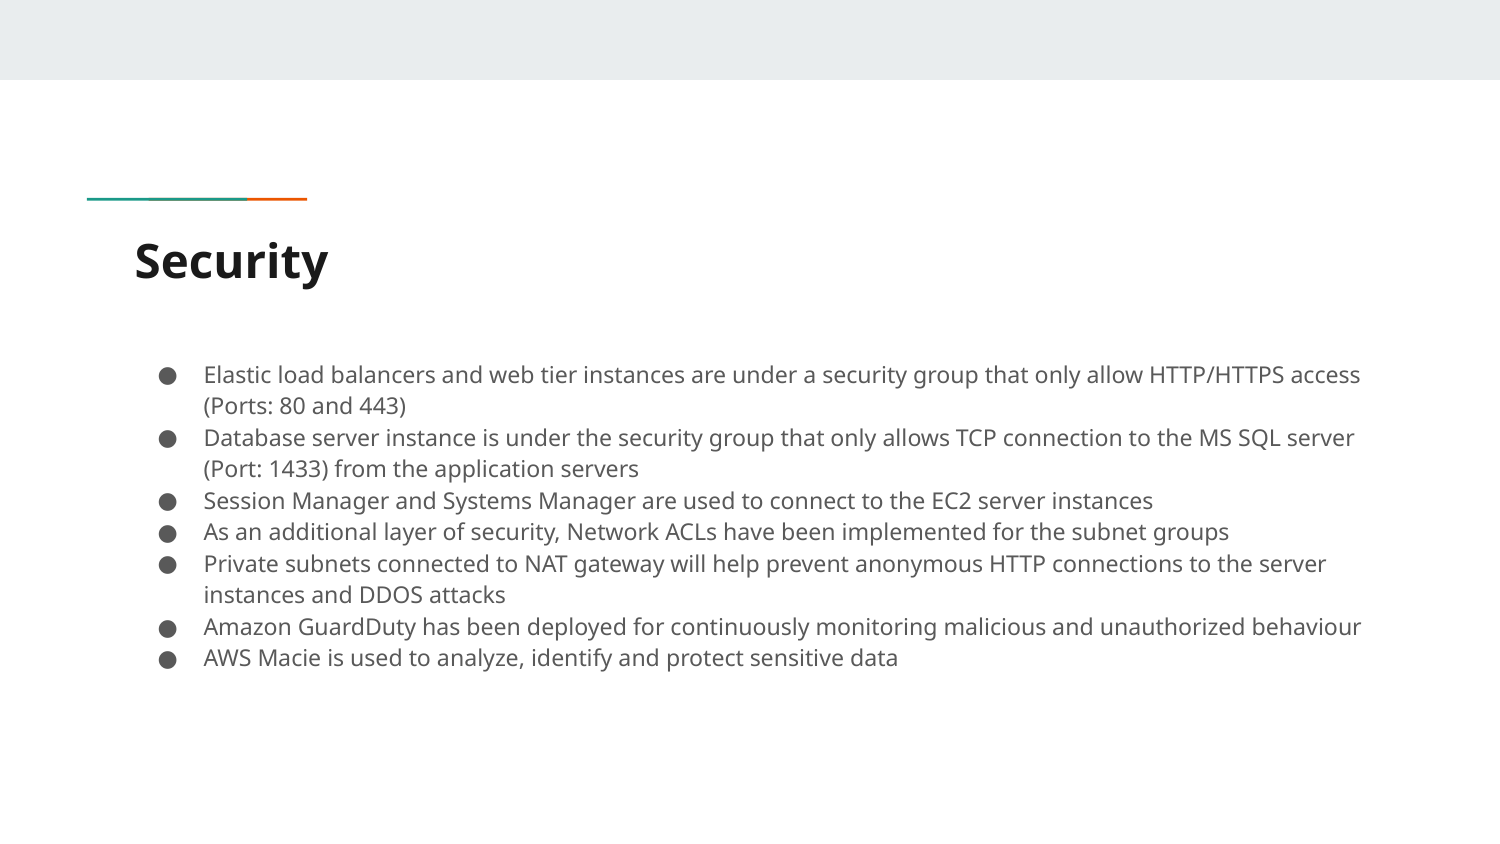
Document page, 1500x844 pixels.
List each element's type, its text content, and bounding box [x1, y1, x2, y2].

title Security [119, 216, 1381, 305]
list Elastic load balancers and web tier instances are under a security group that only allow HTTP/HTTPS access (Ports: 80 and 443) Database server instance is under the security group that only allows TCP connection to the MS SQL server (Port: 1433) from the application servers Session Manager and Systems Manager are used to connect to the EC2 server instances As an additional layer of security, Network ACLs have been implemented for the subnet groups Private subnets connected to NAT gateway will help prevent anonymous HTTP connections to the server instances and DDOS attacks Amazon GuardDuty has been deployed for continuously monitoring malicious and unauthorized behaviour AWS Macie is used to analyze, identify and protect sensitive data [119, 341, 1381, 712]
